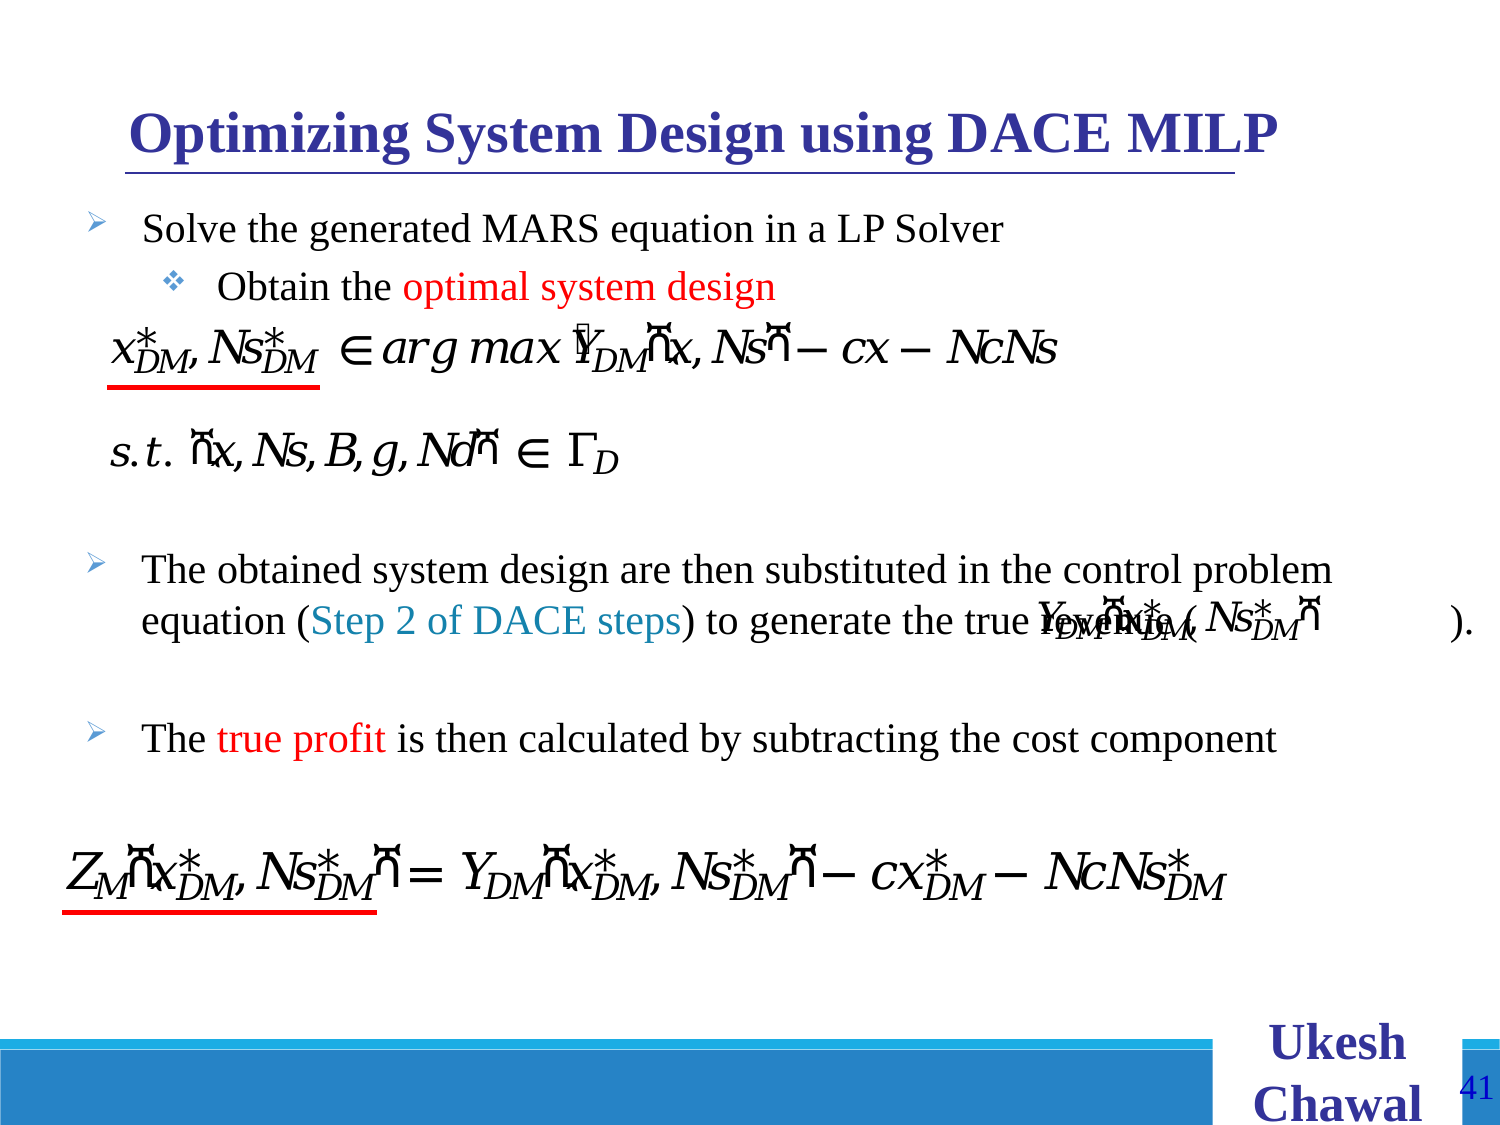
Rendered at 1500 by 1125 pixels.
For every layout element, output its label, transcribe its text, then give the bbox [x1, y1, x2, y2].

text_box 41 [1425, 1057, 1500, 1125]
text_box [37, 187, 1434, 962]
picture [106, 316, 1500, 523]
text_box Optimizing System Design using DACE MILP [113, 86, 1295, 172]
picture [61, 840, 1500, 961]
picture [386, 592, 1500, 683]
text_box Solve the generated MARS equation in a LP Solver Obtain the optimal system design [70, 193, 1500, 334]
text_box The obtained system design are then substituted in the control problem equation (Step 2 of DACE steps) to generate the true revenue ( ). The true profit is then calculated by subtracting the cost component [70, 534, 1500, 800]
text_box Ukesh Chawal [1211, 999, 1464, 1125]
